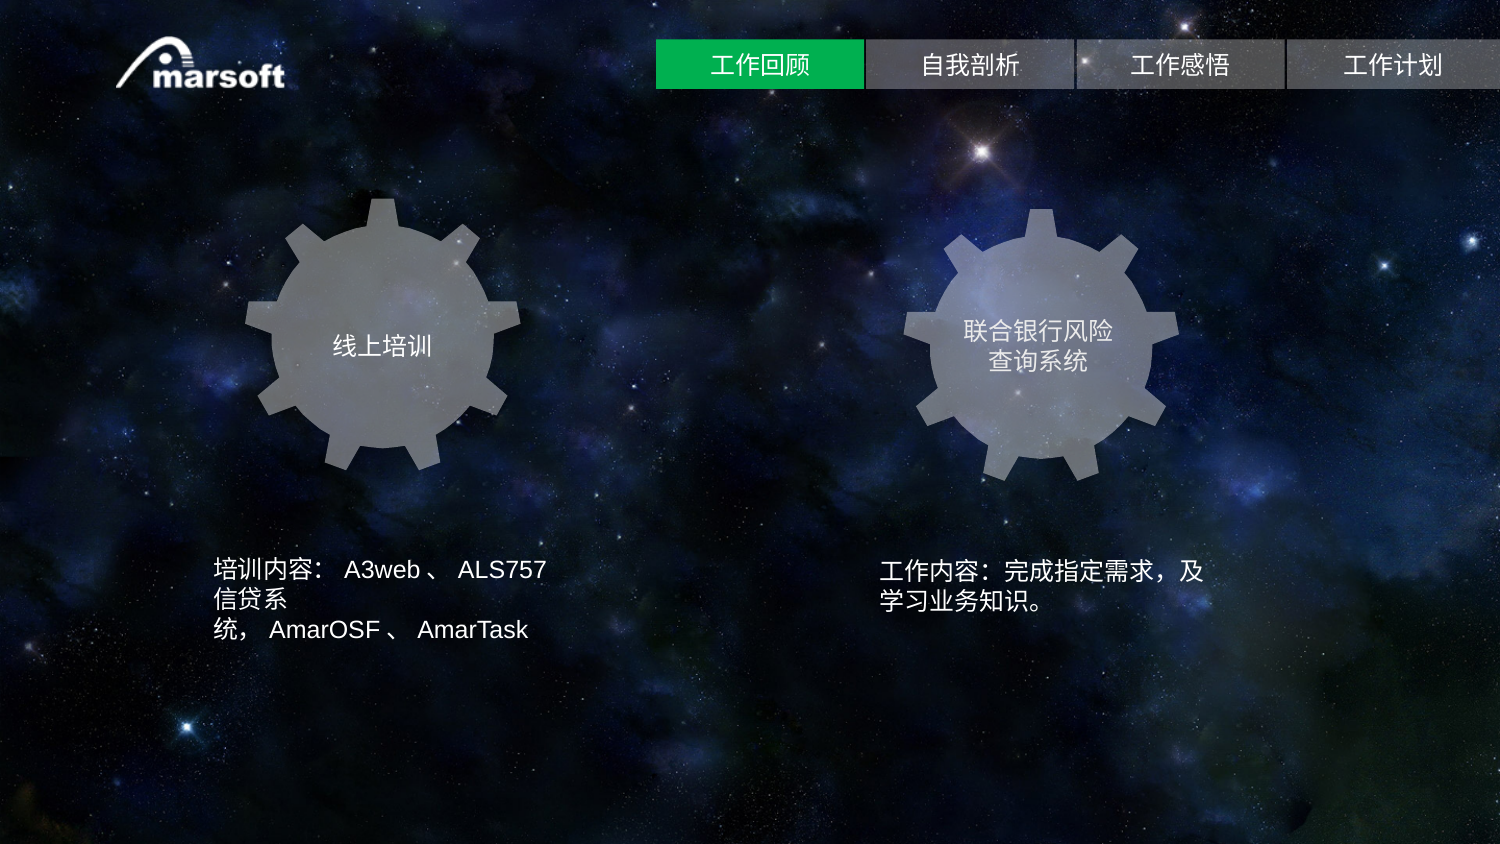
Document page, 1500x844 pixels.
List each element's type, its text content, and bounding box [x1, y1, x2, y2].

text_box 培训内容：A3web、ALS757信贷系统，AmarOSF、AmarTask [196, 545, 579, 651]
text_box 工作内容：完成指定需求，及学习业务知识。 [862, 548, 1245, 624]
text_box [903, 209, 1180, 481]
text_box [245, 198, 521, 471]
picture [0, 0, 1500, 844]
text_box 线上培训 [283, 323, 483, 369]
